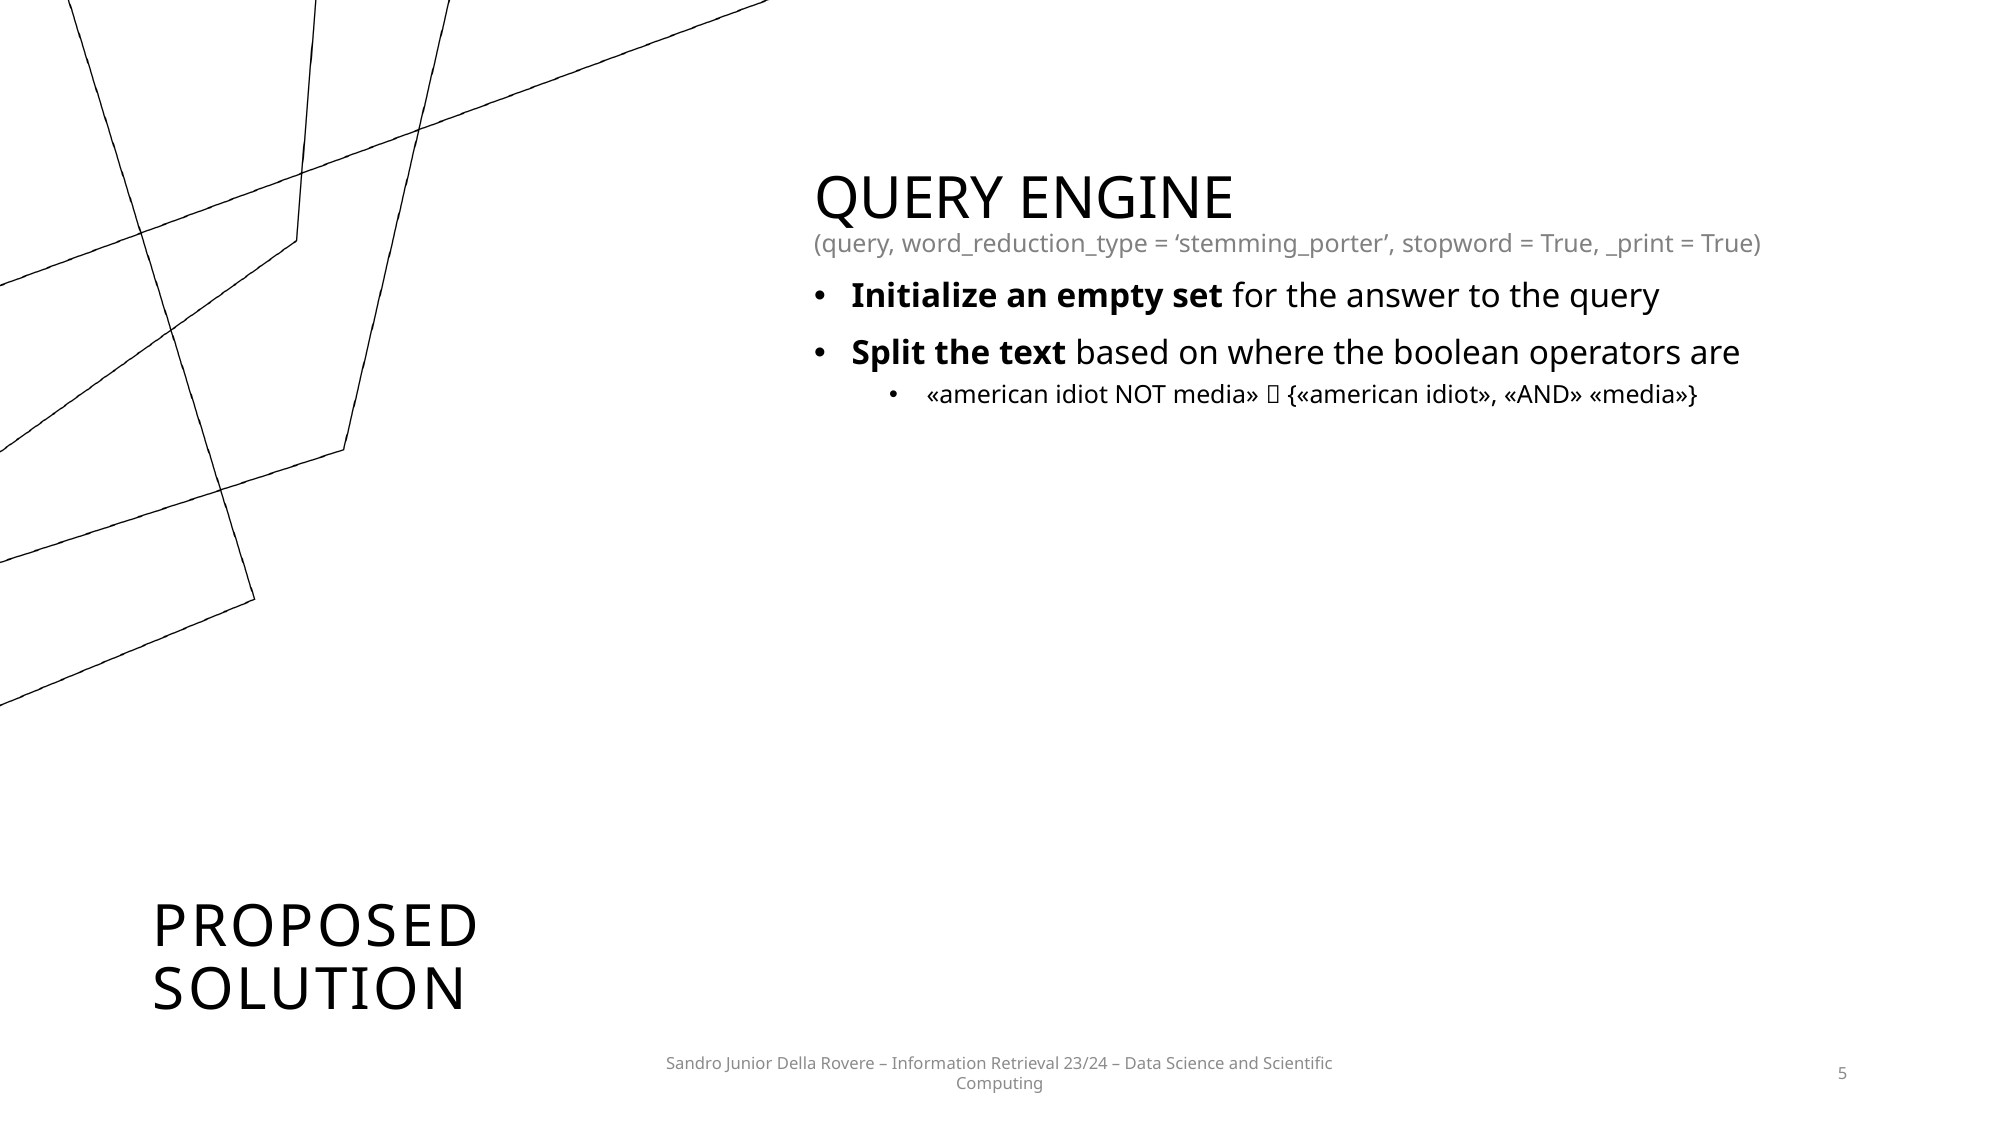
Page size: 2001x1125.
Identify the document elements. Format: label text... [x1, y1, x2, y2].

title Proposed solution [137, 937, 779, 1030]
text_box QUERY ENGINE (query, word_reduction_type = ‘stemming_porter’, stopword = True, _print = True) Initialize an empty set for the answer to the query Split the text based on where the boolean operators are «american idiot NOT media»  {«american idiot», «AND» «media»} [799, 161, 1863, 938]
footer Sandro Junior Della Rovere – Information Retrieval 23/24 – Data Science and Scientific Computing [615, 1042, 1384, 1103]
picture [0, 0, 803, 720]
slide_number 5 [1755, 1042, 1863, 1103]
